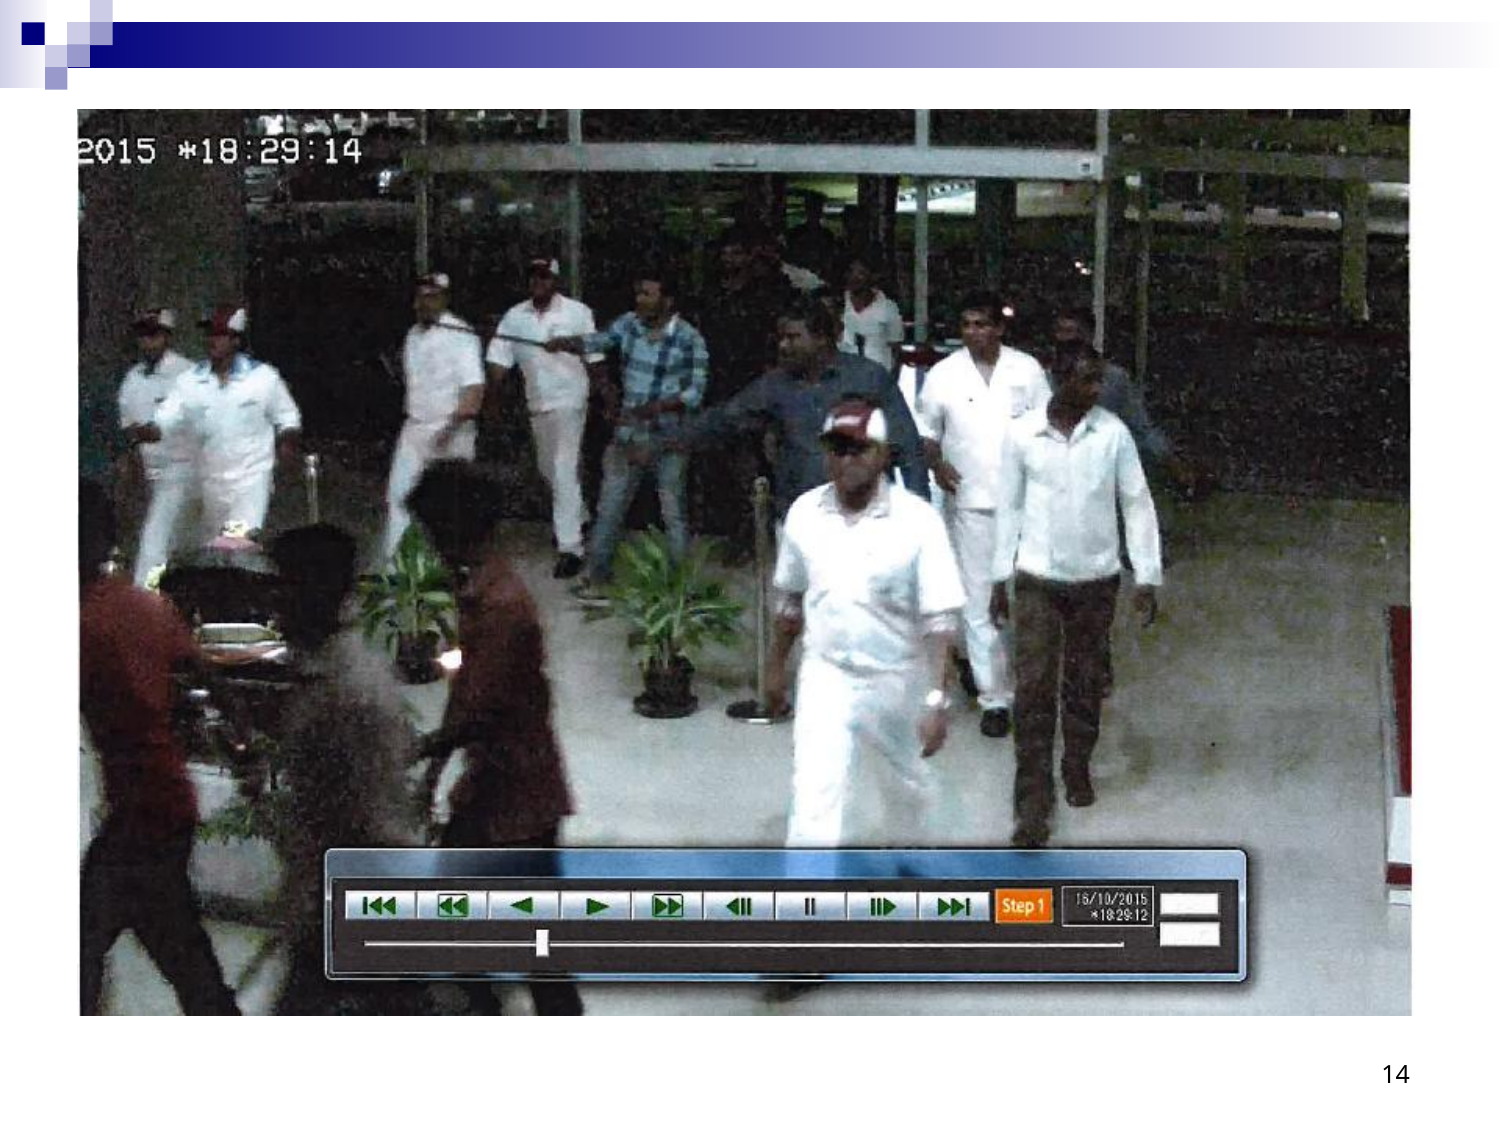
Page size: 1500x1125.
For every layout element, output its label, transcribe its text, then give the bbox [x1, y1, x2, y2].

slide_number 14 [1074, 1025, 1425, 1100]
picture [77, 109, 1423, 1016]
